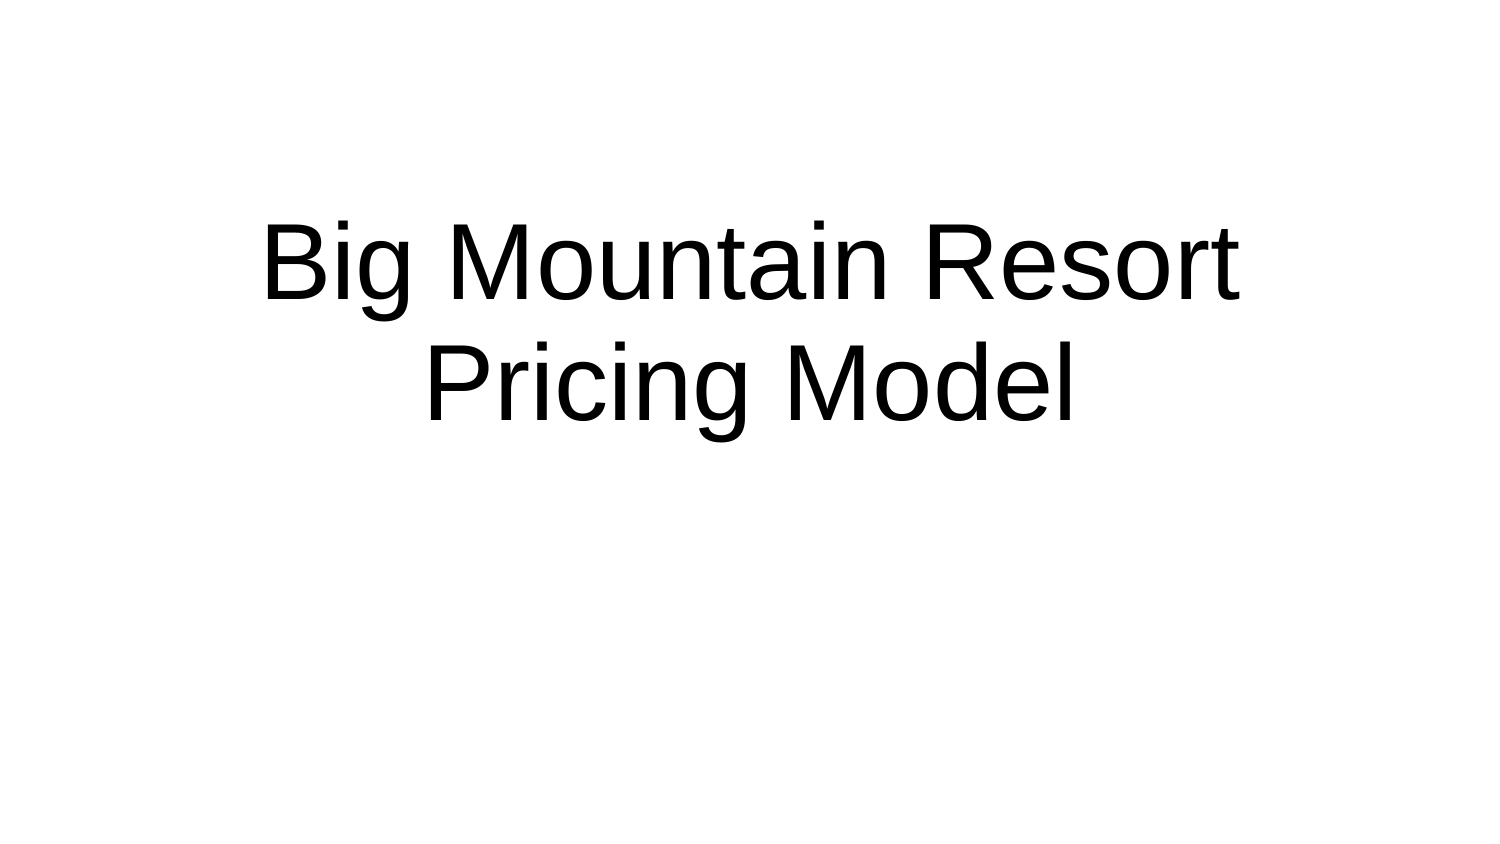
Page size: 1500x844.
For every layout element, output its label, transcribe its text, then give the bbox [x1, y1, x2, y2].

title Big Mountain Resort Pricing Model [51, 122, 1449, 459]
